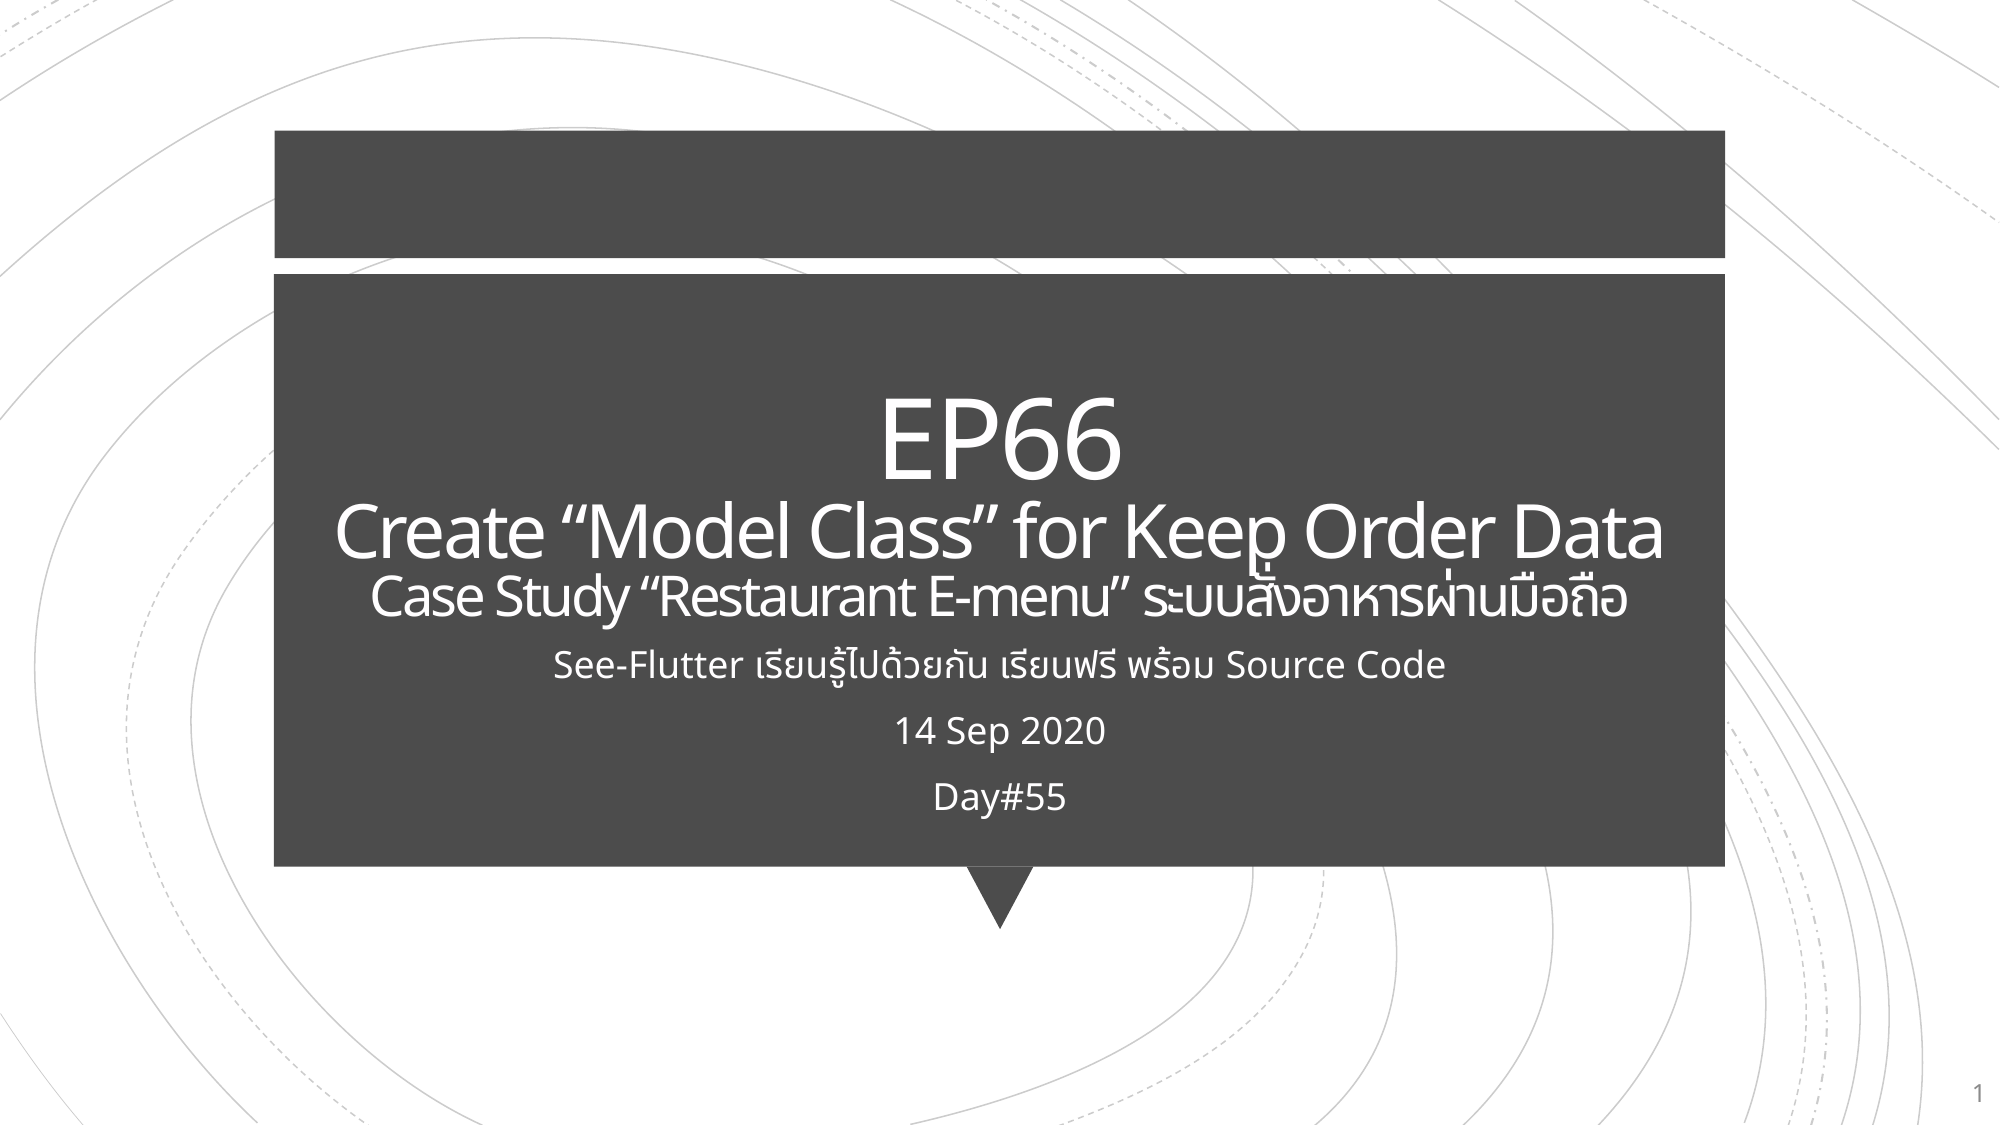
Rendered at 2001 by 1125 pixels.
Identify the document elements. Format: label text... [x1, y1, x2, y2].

slide_number 1 [1851, 1068, 2000, 1121]
title EP66 Create “Model Class” for Keep Order Data Case Study “Restaurant E-menu” ระบบสั่งอาหารผ่านมือถือ [288, 340, 1713, 628]
subtitle See-Flutter เรียนรู้ไปด้วยกัน เรียนฟรี พร้อม Source Code 14 Sep 2020 Day#55 [288, 640, 1712, 858]
